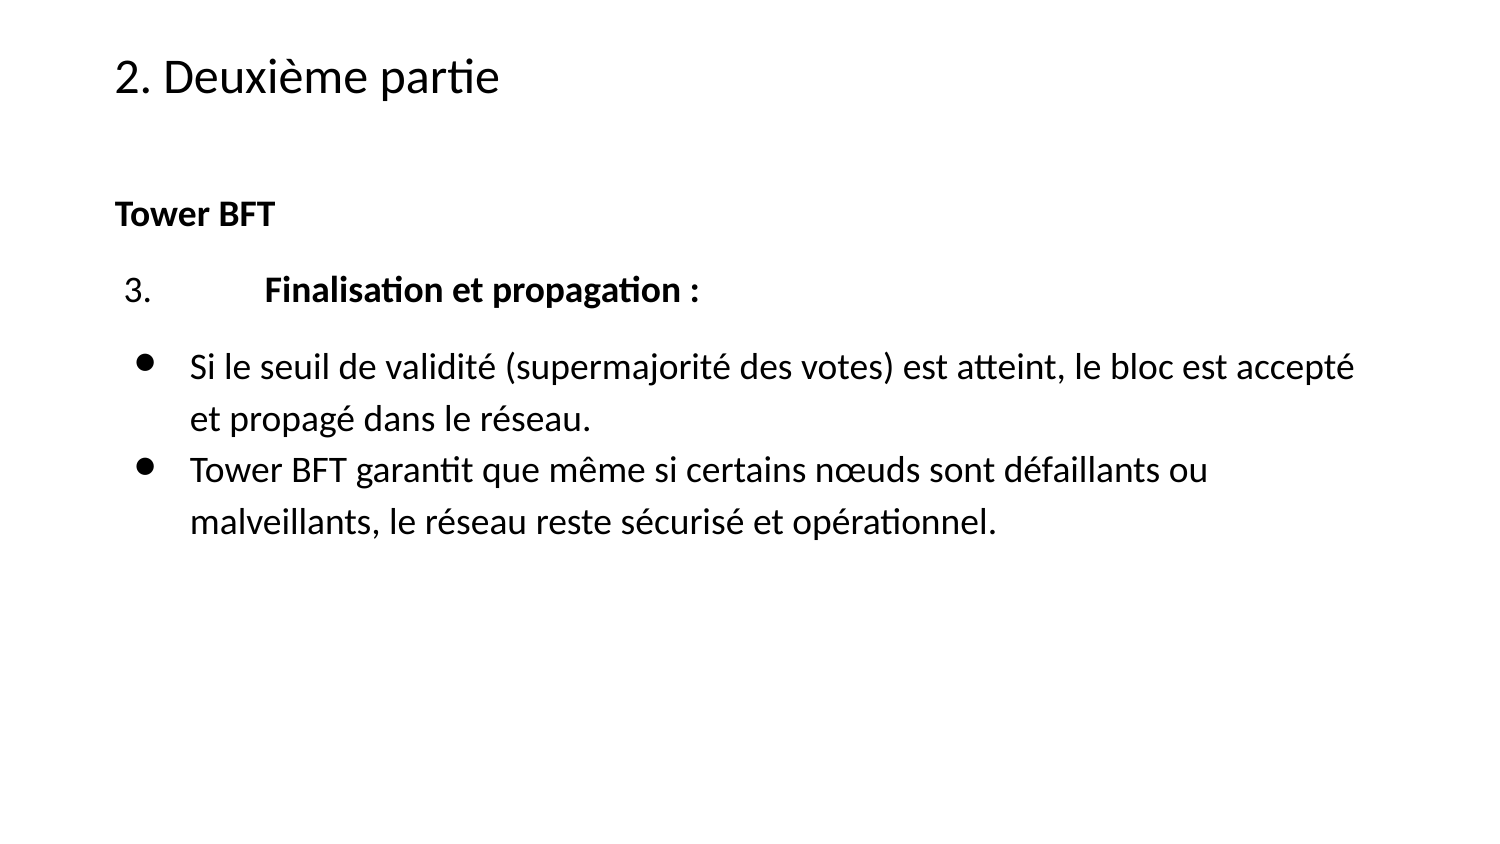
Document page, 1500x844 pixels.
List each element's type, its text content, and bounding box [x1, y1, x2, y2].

text_box Tower BFT 3. Finalisation et propagation : Si le seuil de validité (supermajorité des votes) est atteint, le bloc est accepté et propagé dans le réseau. Tower BFT garantit que même si certains nœuds sont défaillants ou malveillants, le réseau reste sécurisé et opérationnel. [103, 176, 1399, 618]
text_box 2. Deuxième partie [103, 44, 1397, 117]
